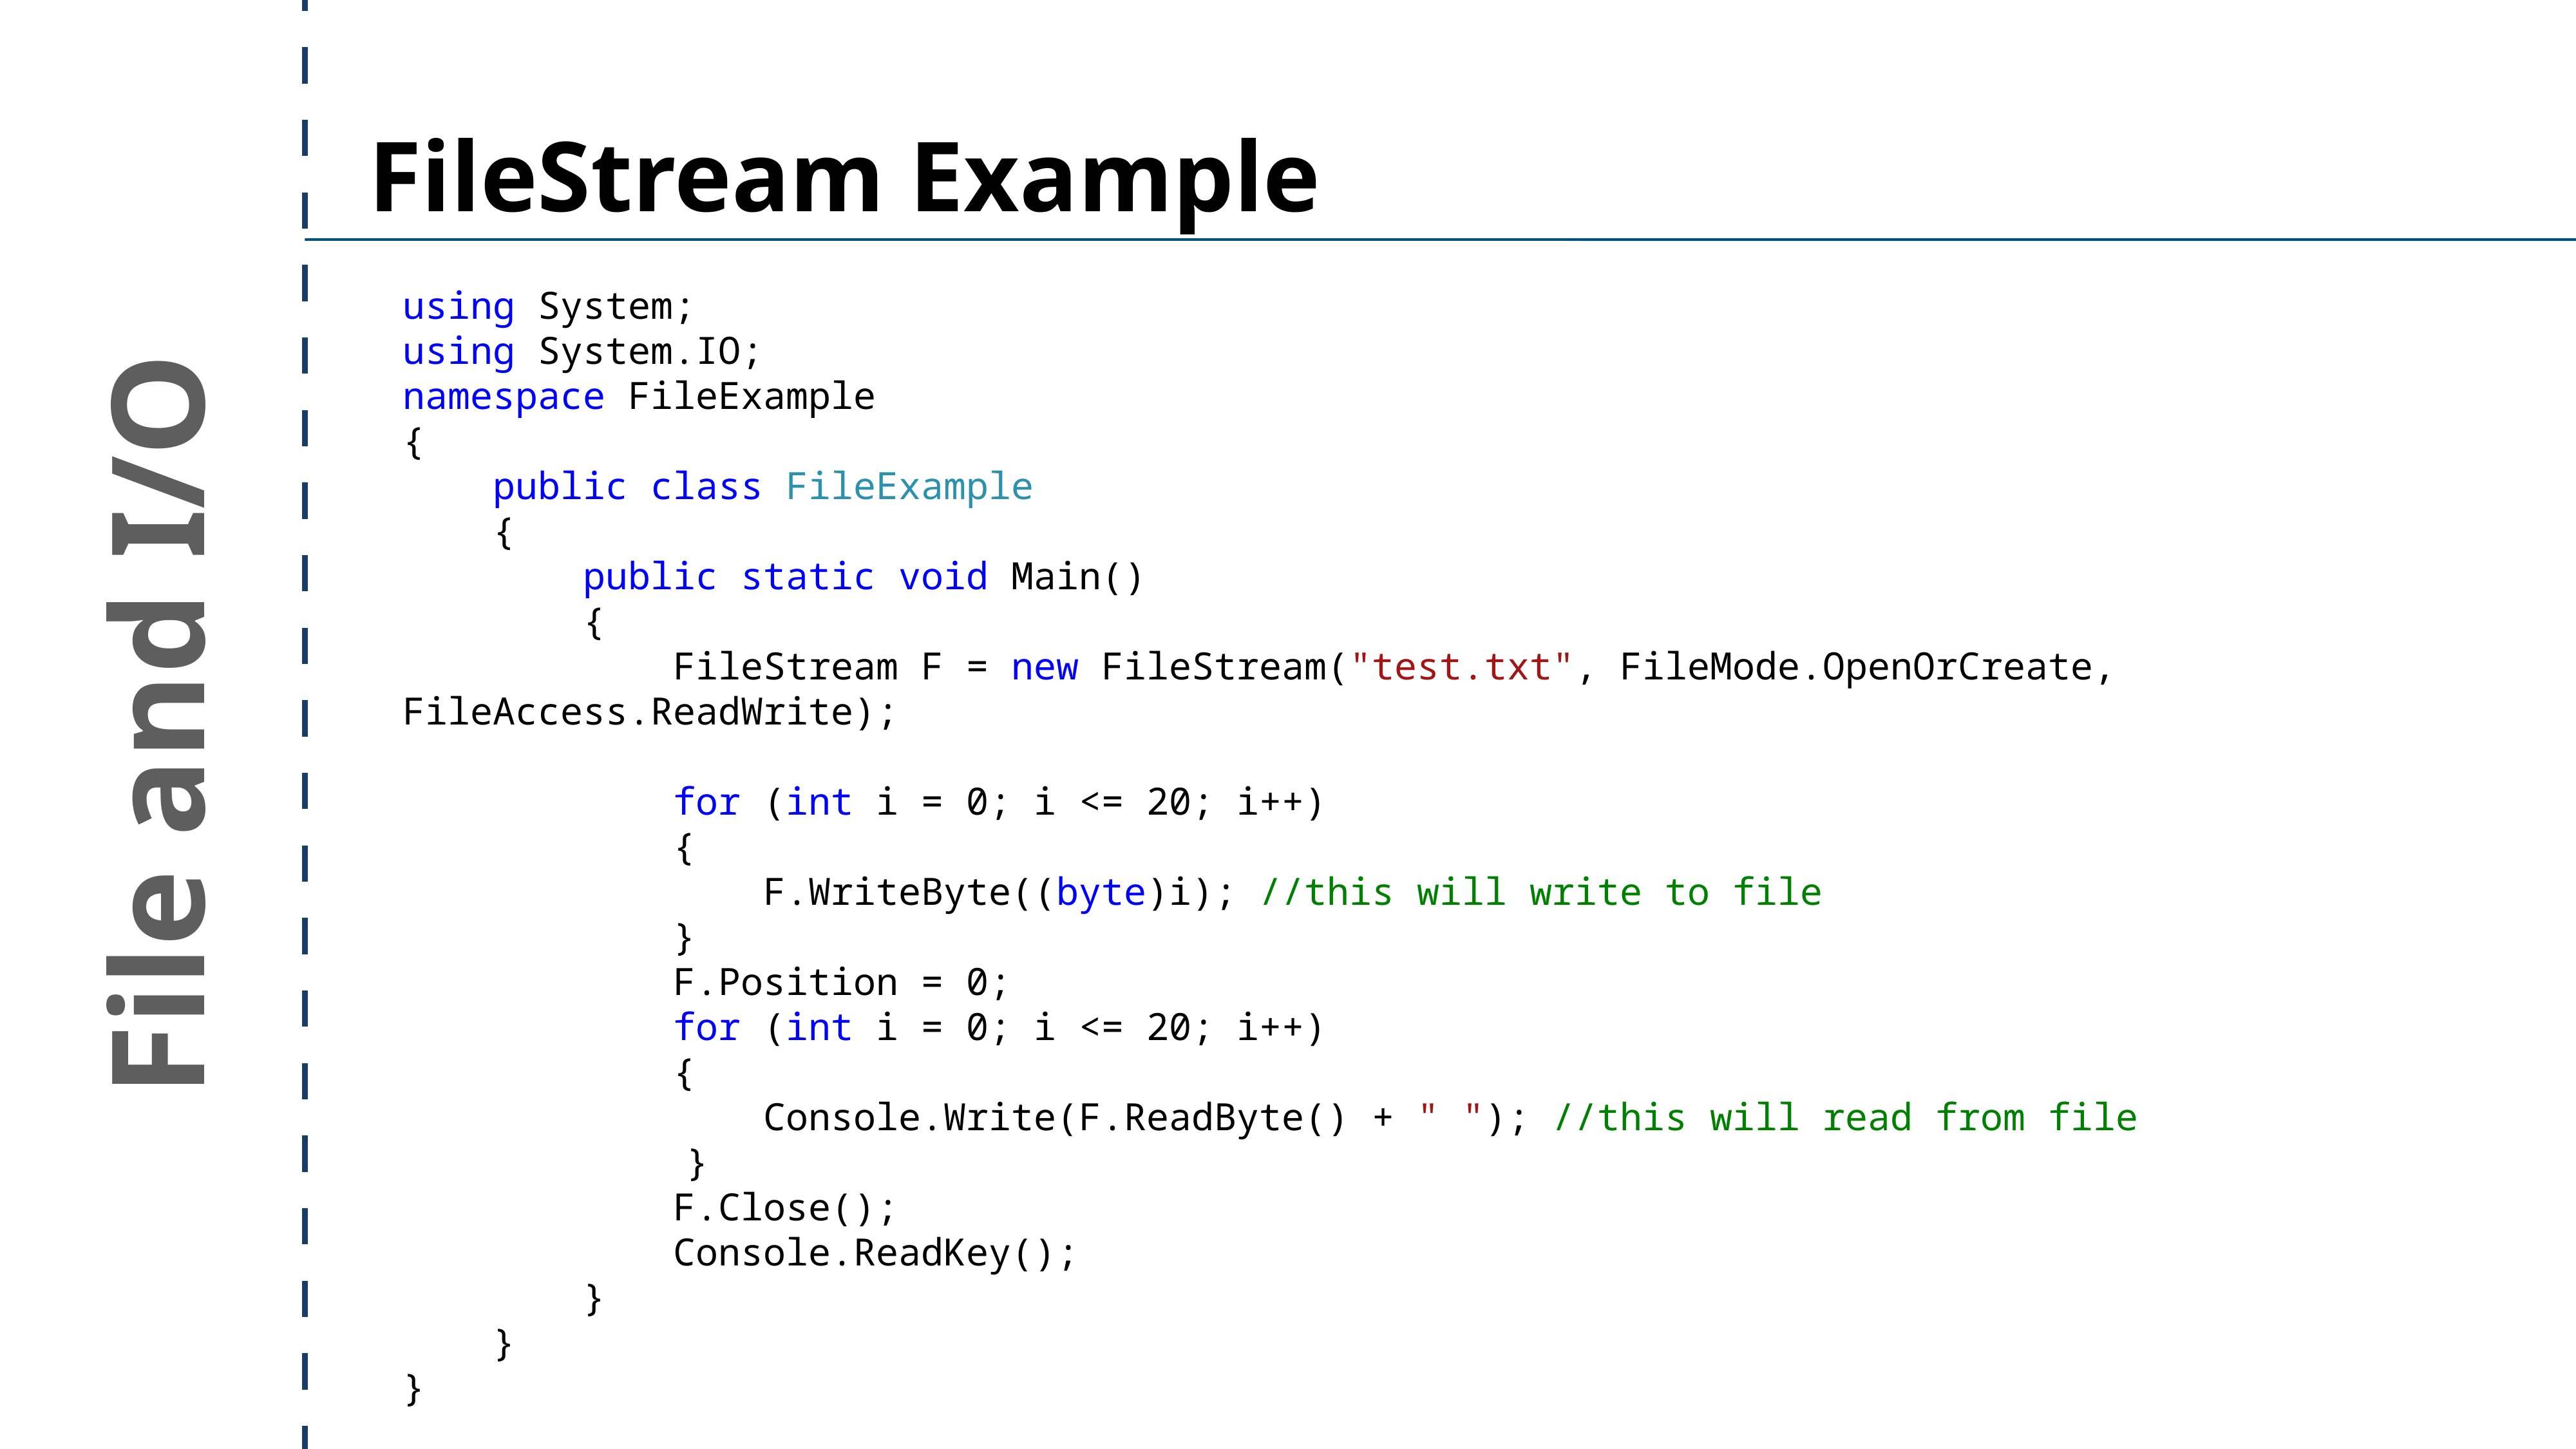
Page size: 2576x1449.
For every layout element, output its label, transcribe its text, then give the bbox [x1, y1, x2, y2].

text_box FileStream Example [359, 109, 1356, 236]
text_box File and I/O [68, 346, 238, 1103]
text_box using System; using System.IO; namespace FileExample { public class FileExample { public static void Main() { FileStream F = new FileStream("test.txt", FileMode.OpenOrCreate, FileAccess.ReadWrite); for (int i = 0; i <= 20; i++) { F.WriteByte((byte)i); //this will write to file } F.Position = 0; for (int i = 0; i <= 20; i++) { Console.Write(F.ReadByte() + " "); //this will read from file } F.Close(); Console.ReadKey(); } } } [393, 277, 2576, 1414]
